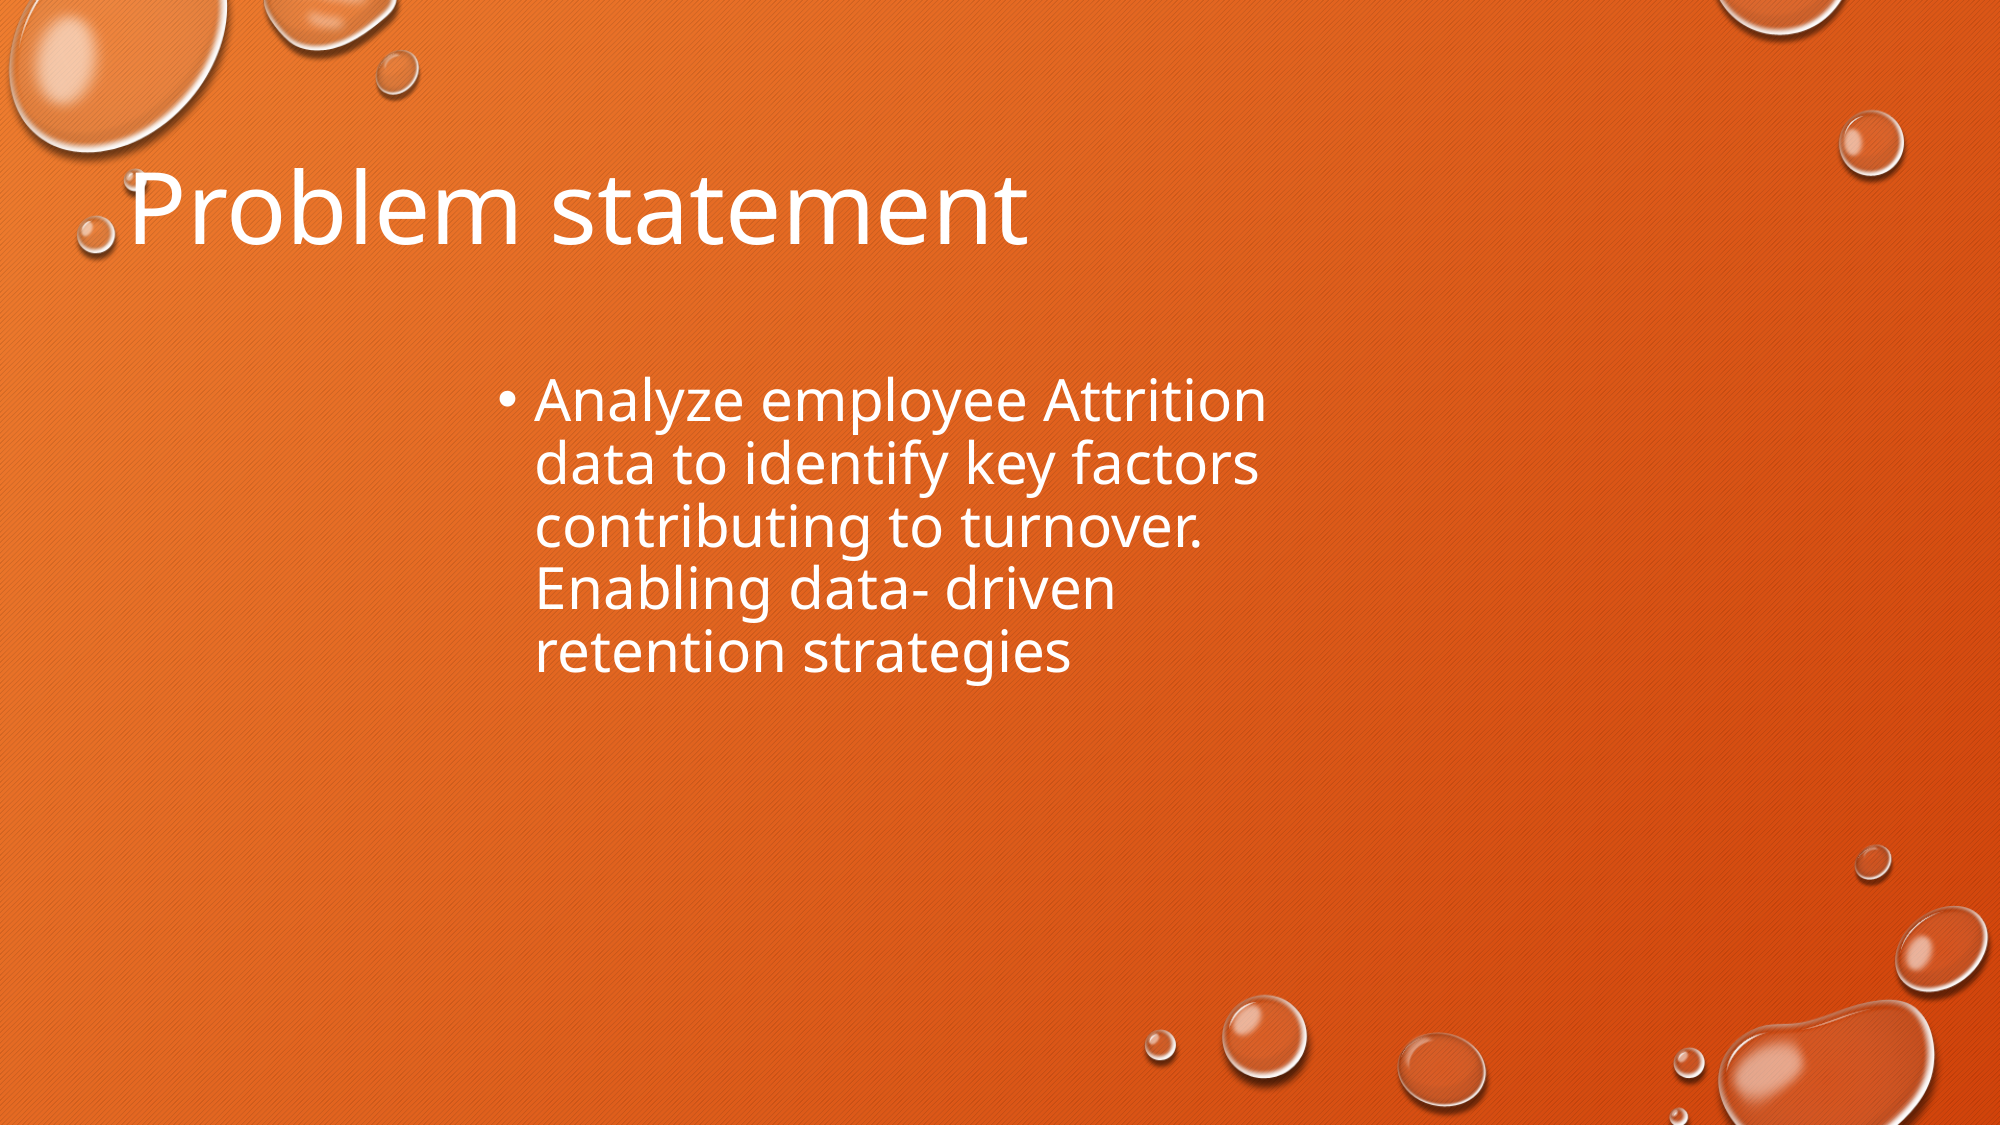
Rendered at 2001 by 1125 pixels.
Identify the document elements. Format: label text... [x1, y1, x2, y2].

title Problem statement [111, 123, 1689, 301]
list Analyze employee Attrition data to identify key factors contributing to turnover. Enabling data- driven retention strategies [482, 363, 1298, 806]
picture [0, 0, 2000, 1125]
